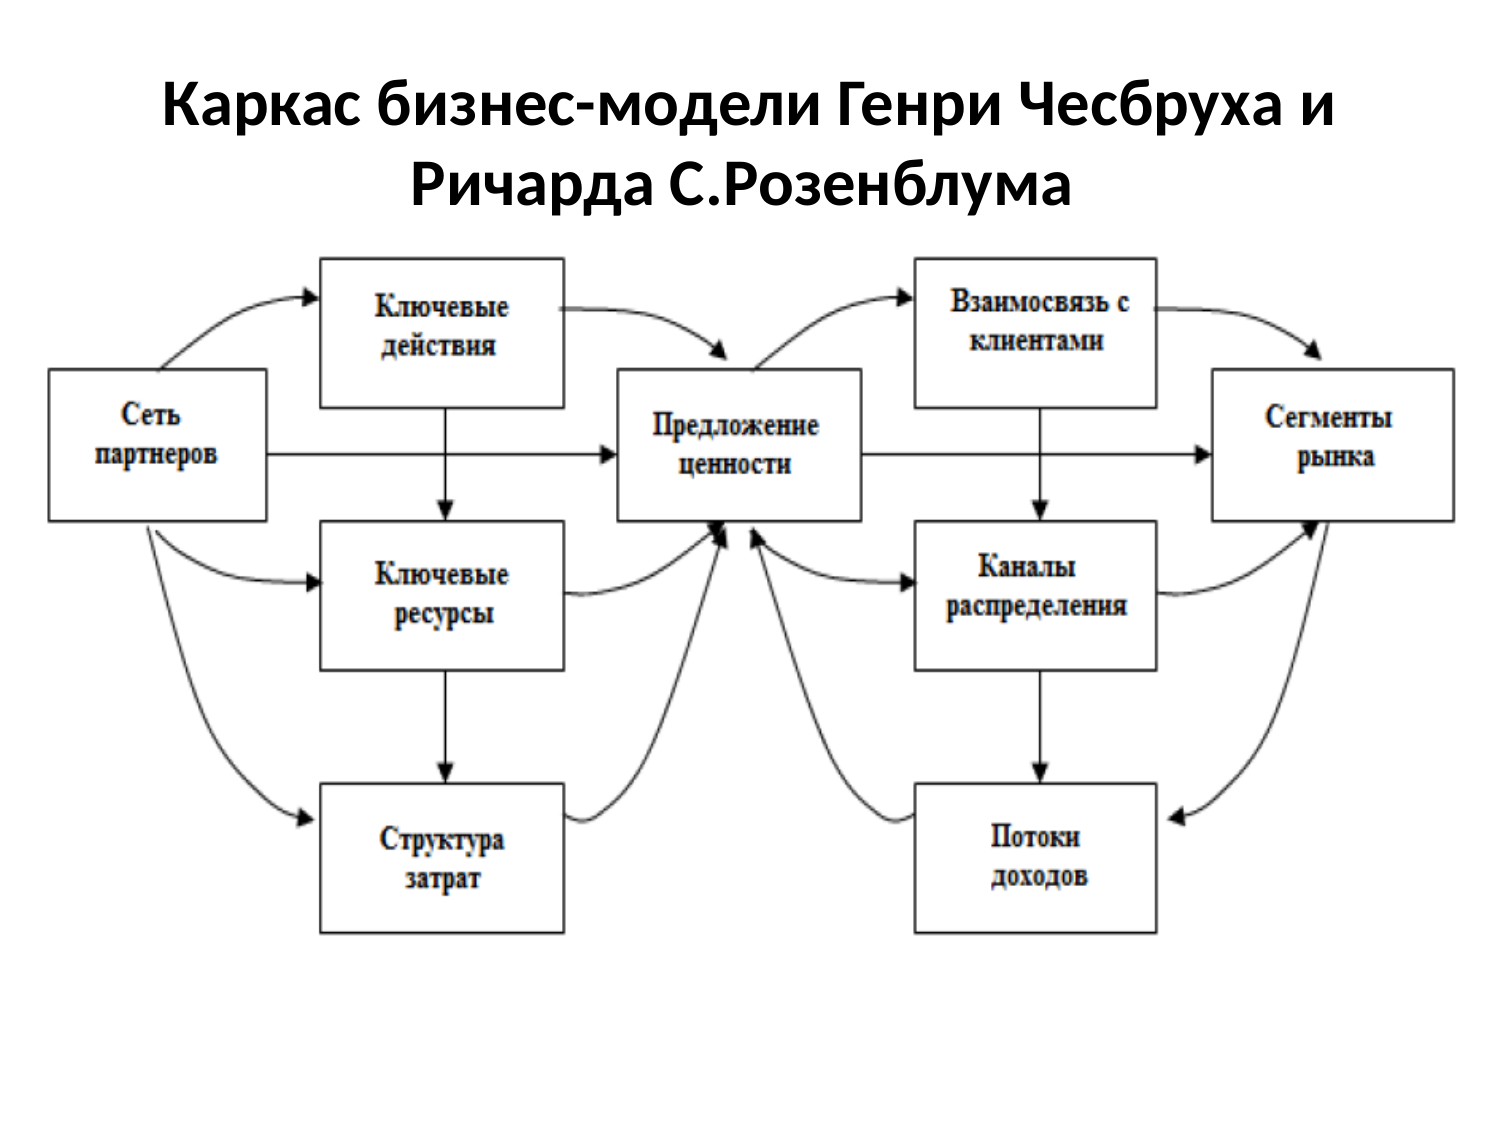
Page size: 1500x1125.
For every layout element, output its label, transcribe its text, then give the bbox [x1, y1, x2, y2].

picture [41, 243, 1471, 941]
title Каркас бизнес-модели Генри Чесбруха и Ричарда С.Розенблума [75, 45, 1425, 233]
